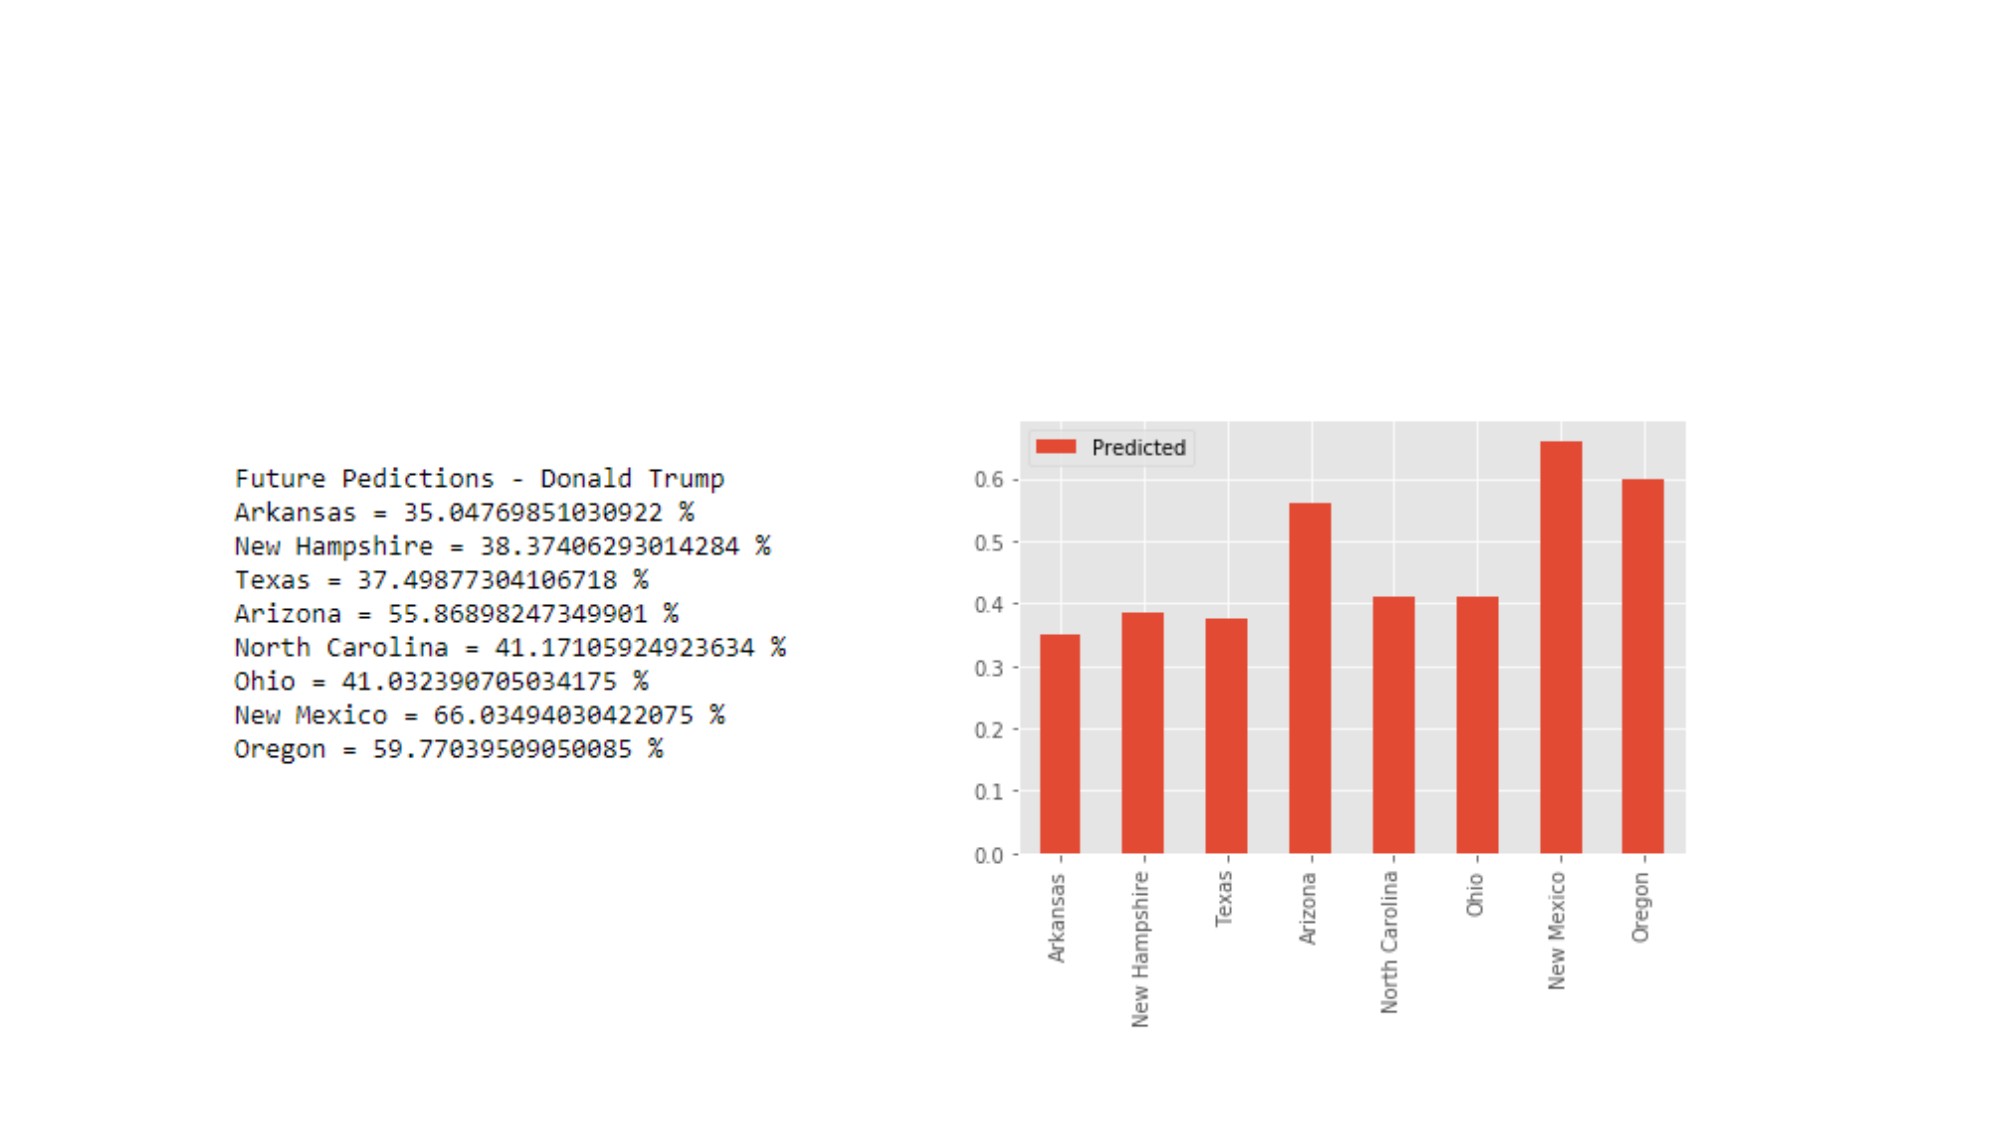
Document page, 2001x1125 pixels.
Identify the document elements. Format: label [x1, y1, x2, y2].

picture [221, 454, 800, 778]
list [957, 398, 1782, 1068]
